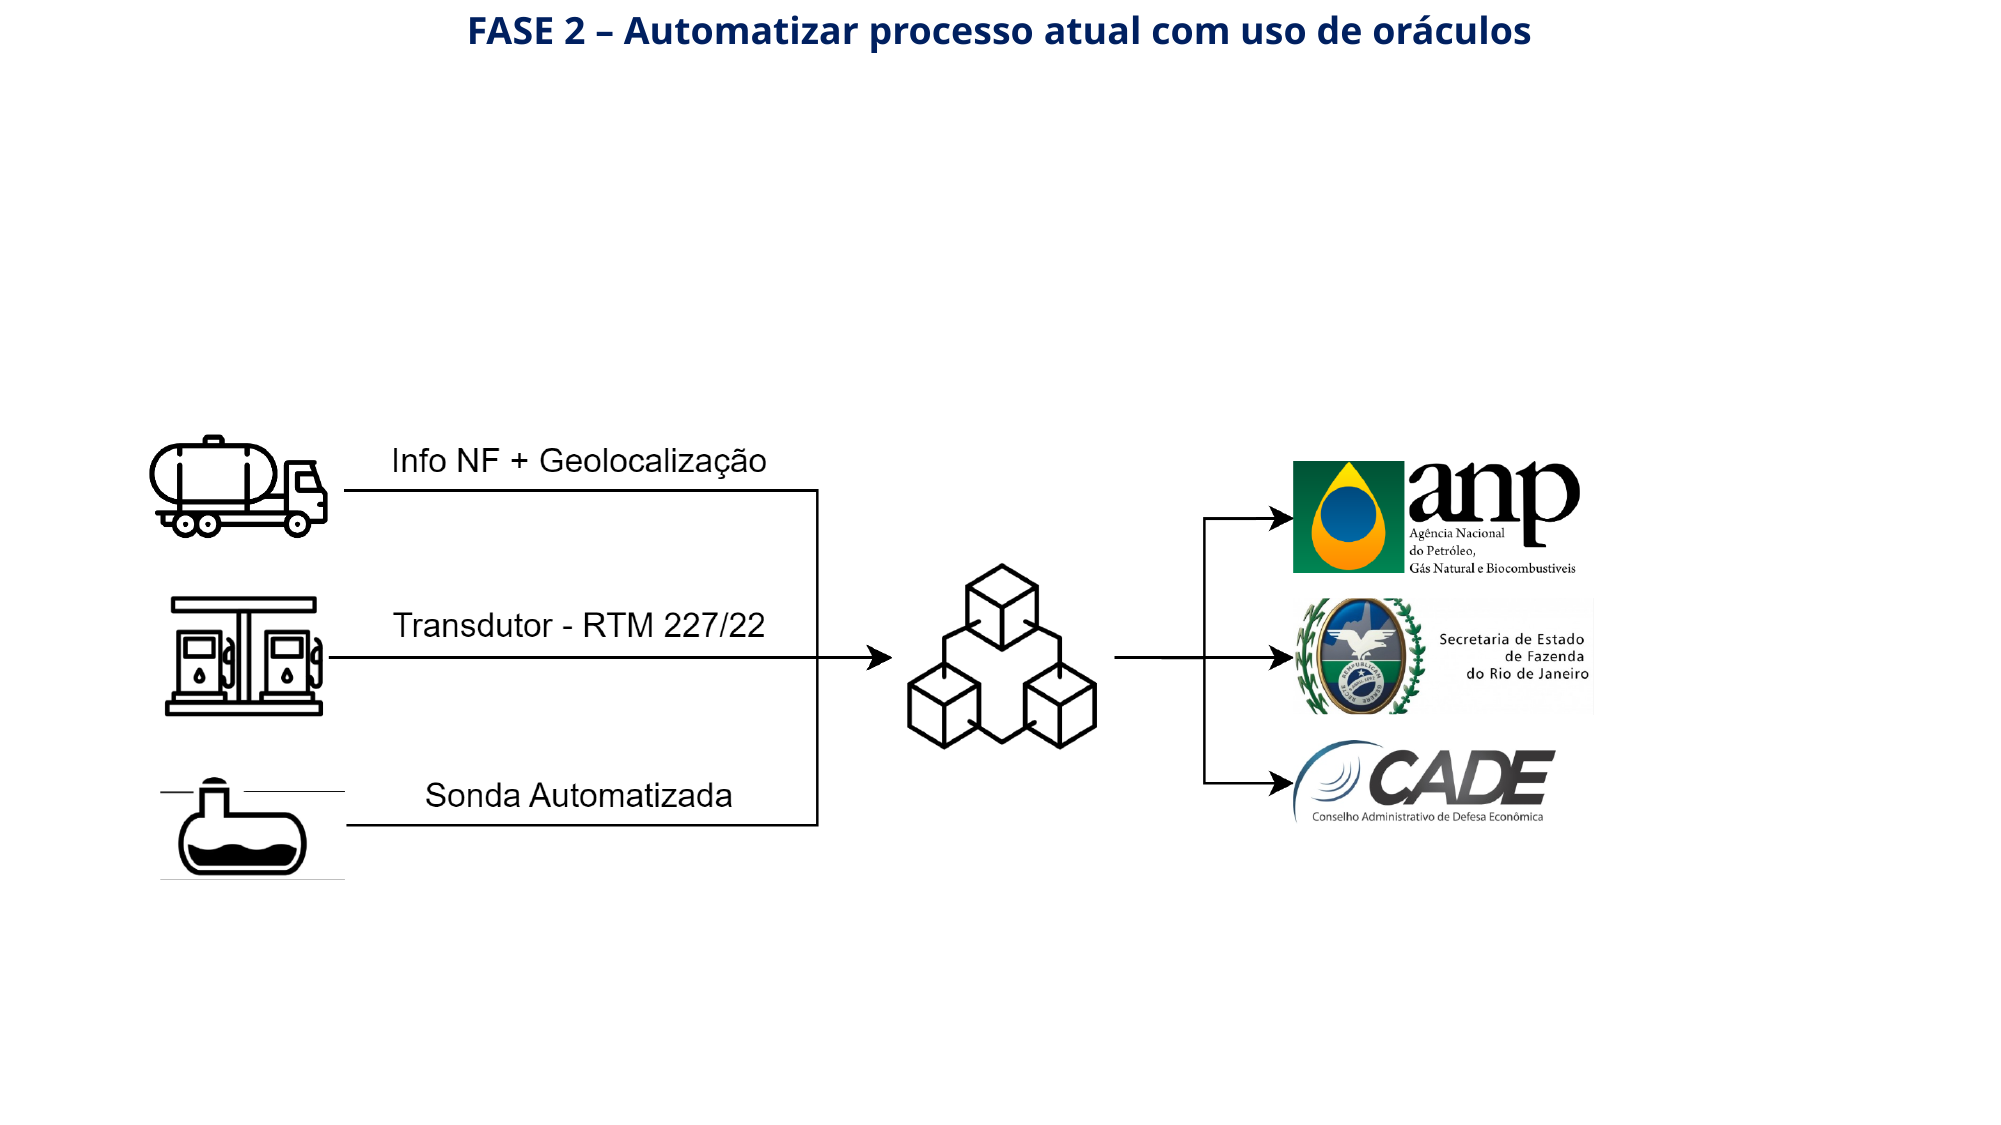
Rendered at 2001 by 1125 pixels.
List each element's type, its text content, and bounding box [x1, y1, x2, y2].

picture [122, 405, 1624, 908]
text_box FASE 2 – Automatizar processo atual com uso de oráculos [0, 0, 2000, 60]
